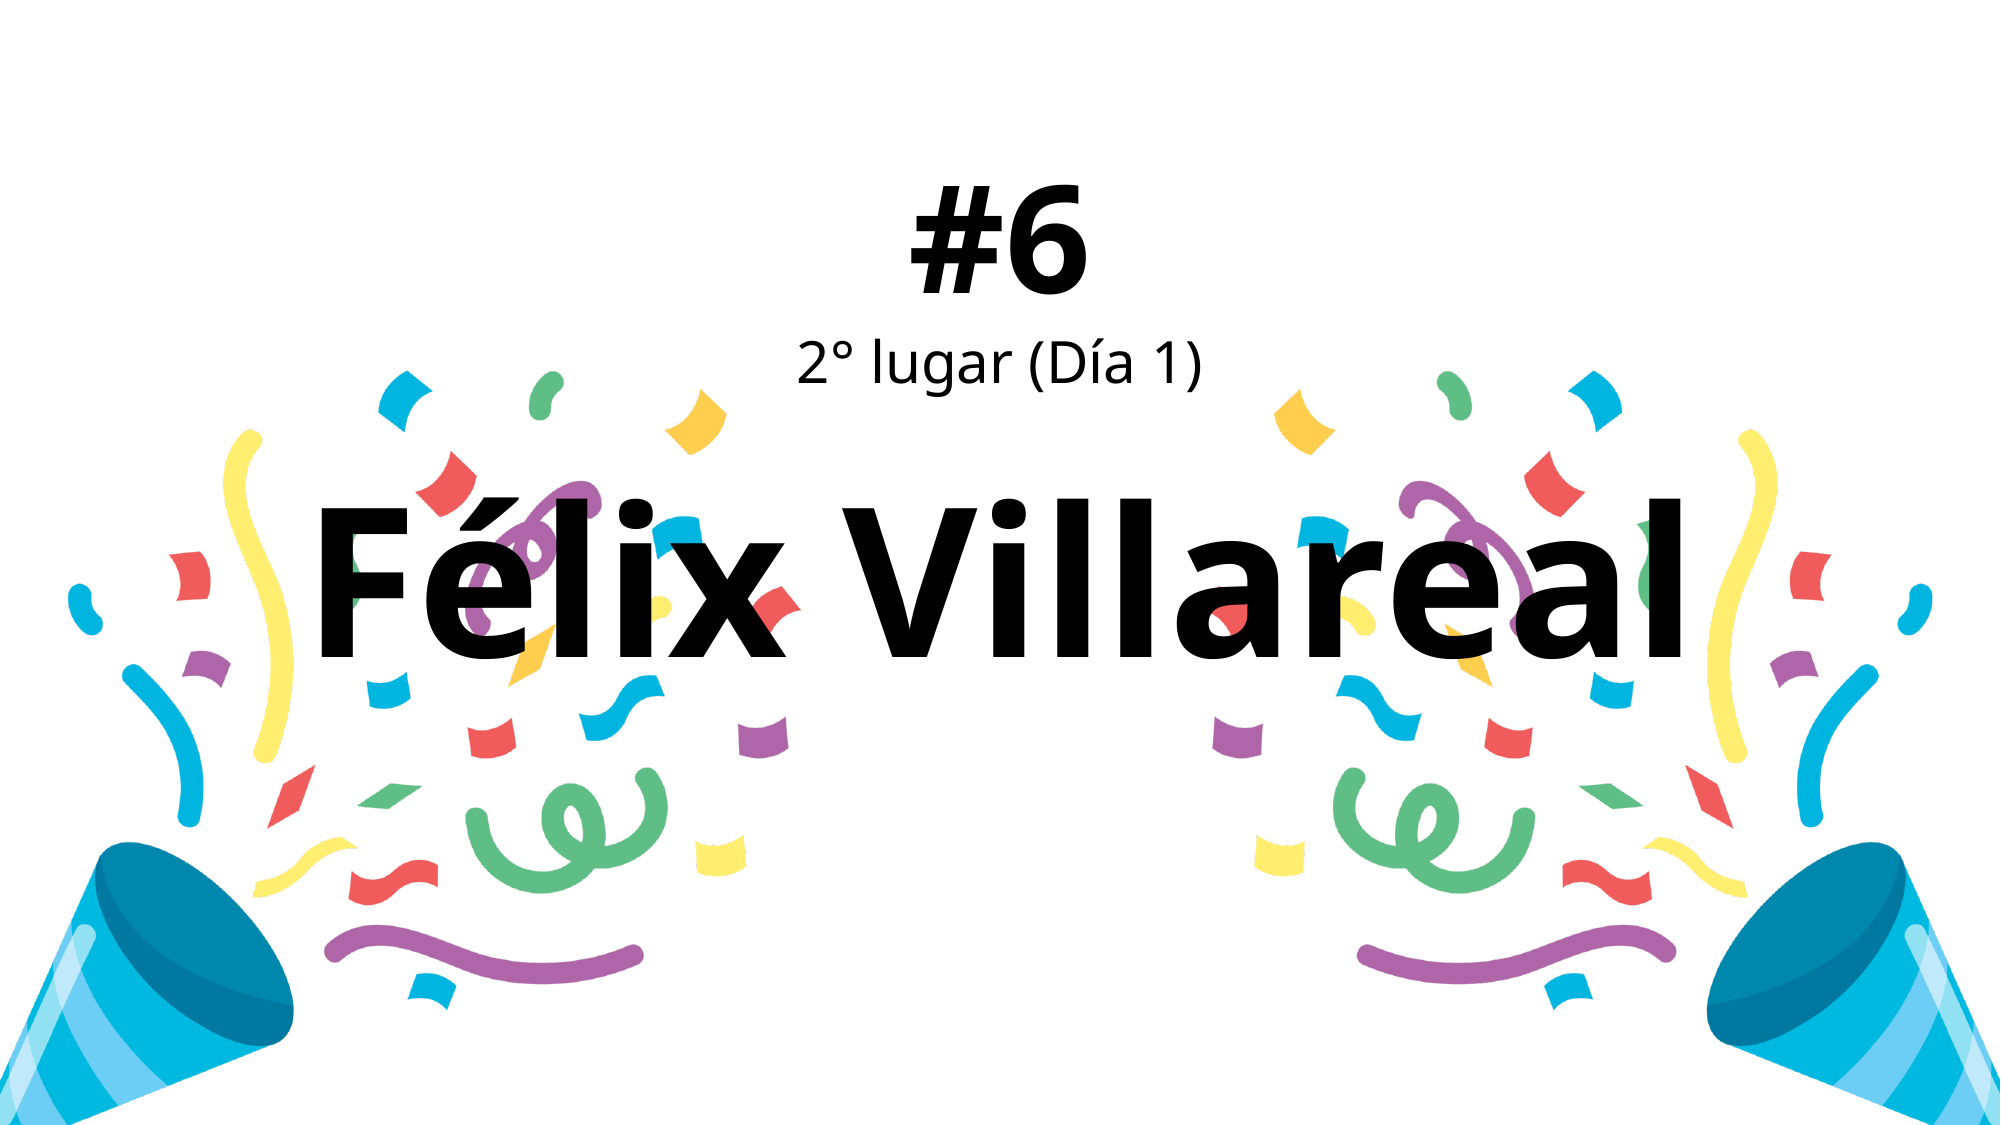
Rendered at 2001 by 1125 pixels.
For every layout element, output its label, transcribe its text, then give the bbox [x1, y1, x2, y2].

picture [0, 234, 932, 1125]
subtitle Félix Villareal [932, 470, 1067, 774]
text_box 2° lugar (Día 1) [932, 317, 1067, 403]
picture [1067, 234, 2000, 1125]
text_box #6 [767, 136, 1233, 317]
